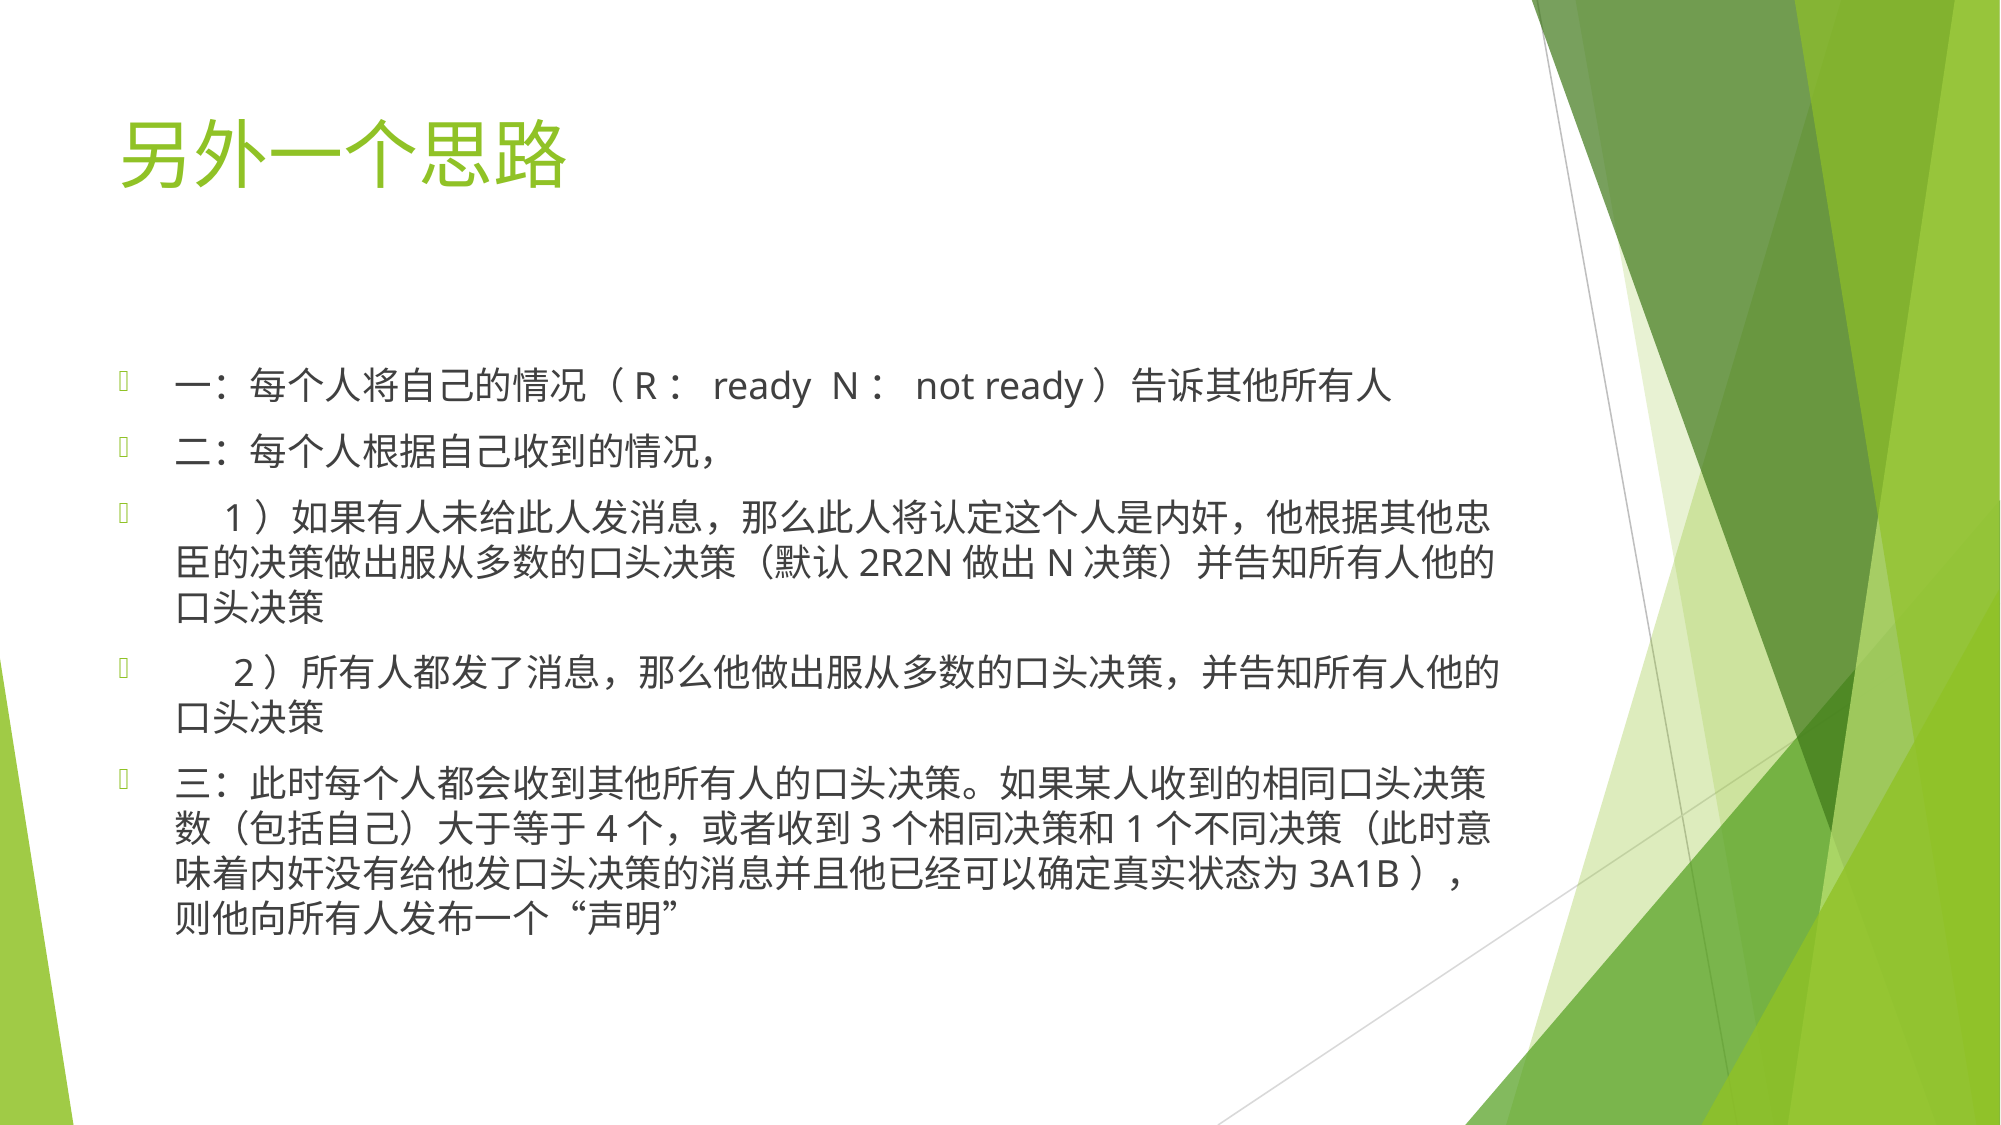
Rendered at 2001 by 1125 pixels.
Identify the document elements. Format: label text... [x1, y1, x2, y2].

title 另外一个思路 [110, 99, 1522, 318]
list 一：每个人将自己的情况（R：ready N：not ready）告诉其他所有人 二：每个人根据自己收到的情况， 1）如果有人未给此人发消息，那么此人将认定这个人是内奸，他根据其他忠臣的决策做出服从多数的口头决策（默认2R2N做出N决策）并告知所有人他的口头决策 2）所有人都发了消息，那么他做出服从多数的口头决策，并告知所有人他的口头决策 三：此时每个人都会收到其他所有人的口头决策。如果某人收到的相同口头决策数（包括自己）大于等于4个，或者收到3个相同决策和1个不同决策（此时意味着内奸没有给他发口头决策的消息并且他已经可以确定真实状态为3A1B），则他向所有人发布一个“声明” [110, 353, 1522, 992]
